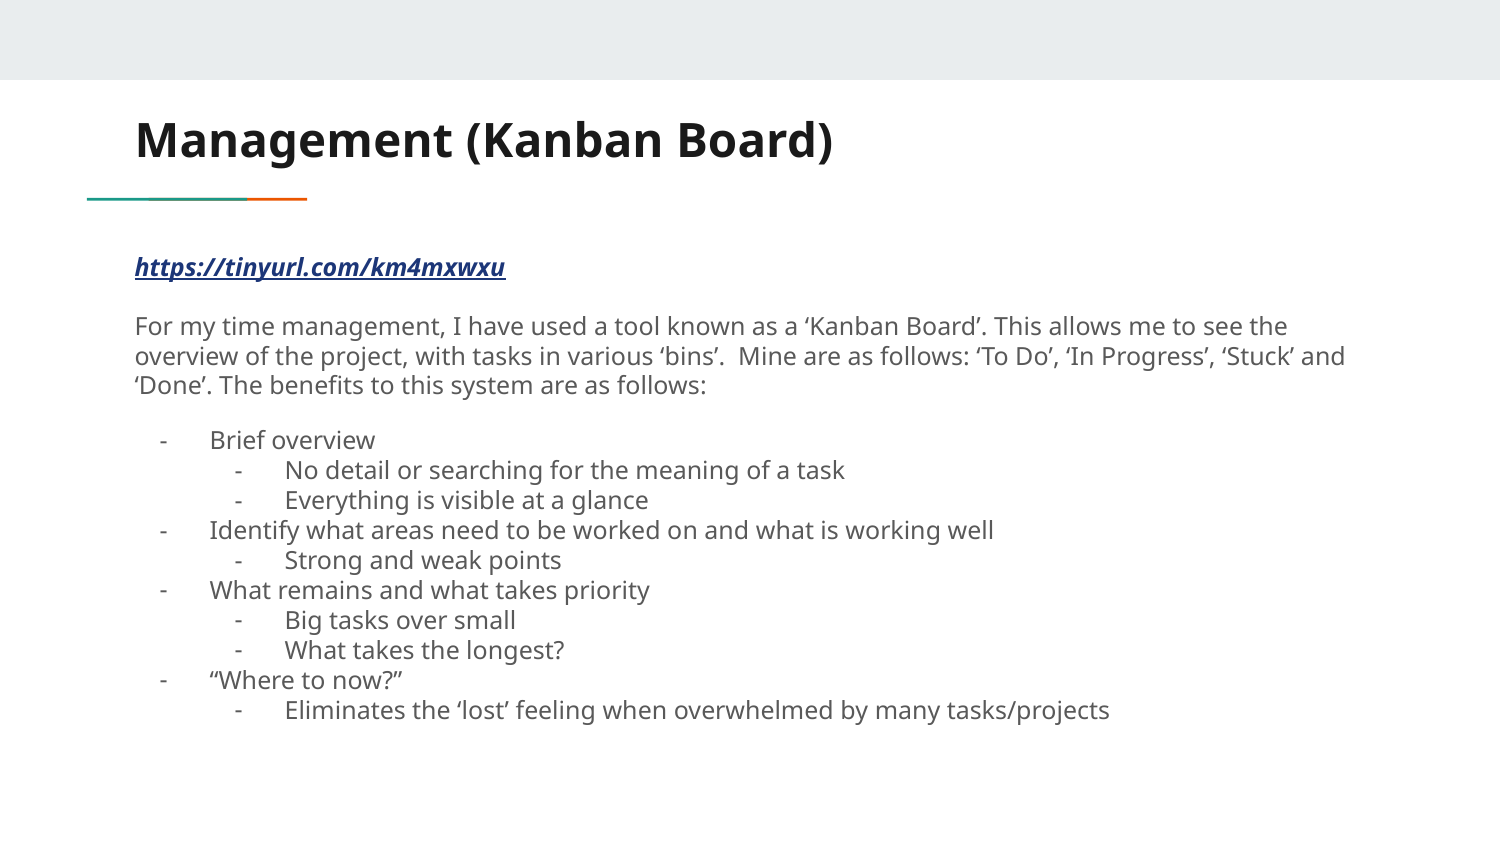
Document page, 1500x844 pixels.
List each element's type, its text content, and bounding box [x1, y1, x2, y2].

list https://tinyurl.com/km4mxwxu For my time management, I have used a tool known as a ‘Kanban Board’. This allows me to see the overview of the project, with tasks in various ‘bins’. Mine are as follows: ‘To Do’, ‘In Progress’, ‘Stuck’ and ‘Done’. The benefits to this system are as follows: Brief overview No detail or searching for the meaning of a task Everything is visible at a glance Identify what areas need to be worked on and what is working well Strong and weak points What remains and what takes priority Big tasks over small What takes the longest? “Where to now?” Eliminates the ‘lost’ feeling when overwhelmed by many tasks/projects [119, 235, 1381, 767]
title Management (Kanban Board) [119, 94, 1381, 183]
